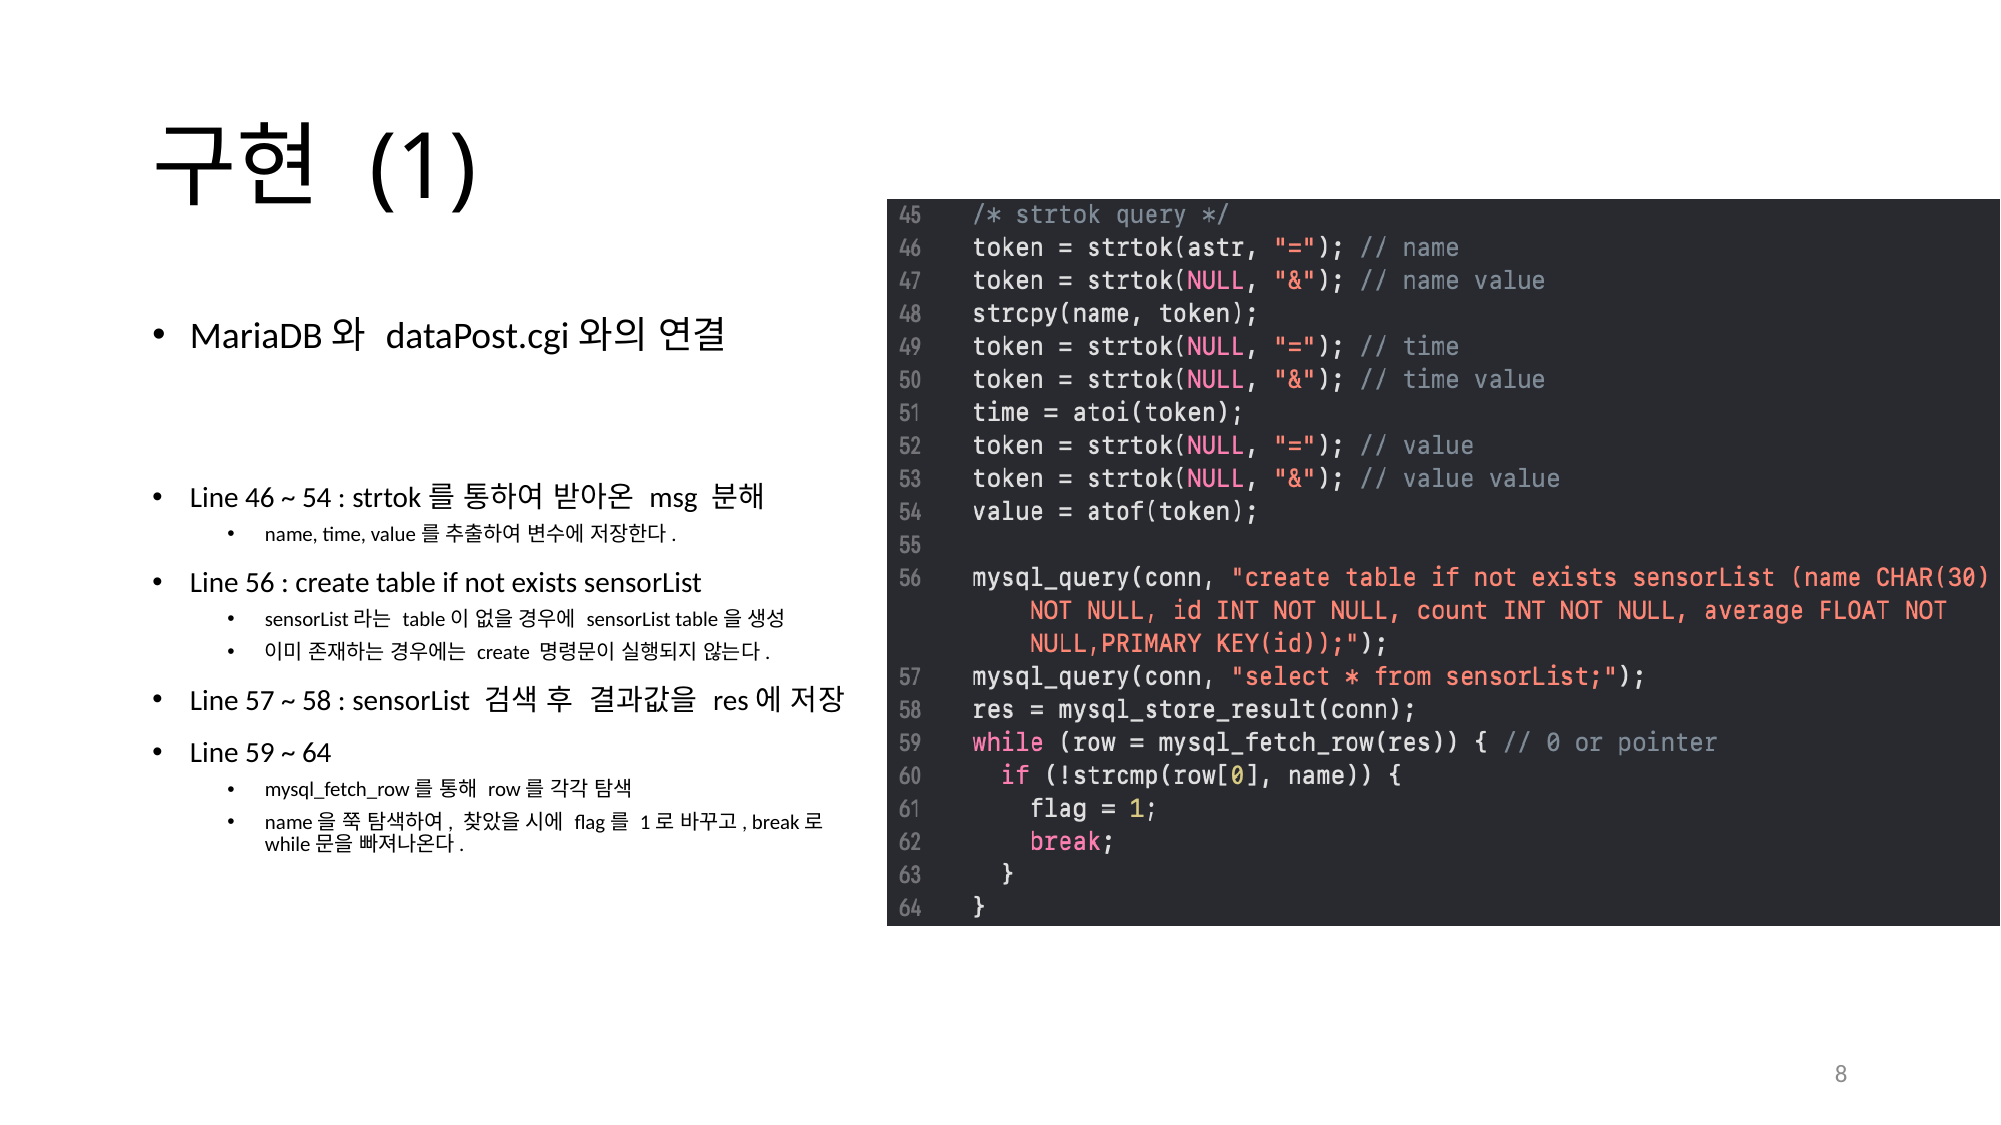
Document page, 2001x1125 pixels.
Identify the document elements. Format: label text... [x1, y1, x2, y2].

picture [887, 199, 2000, 926]
slide_number 8 [1412, 1042, 1863, 1103]
list MariaDB와 dataPost.cgi와의 연결 Line 46 ~ 54 : strtok를 통하여 받아온 msg 분해 name, time, value를 추출하여 변수에 저장한다. Line 56 : create table if not exists sensorList sensorList라는 table이 없을 경우에 sensorList table을 생성 이미 존재하는 경우에는 create 명령문이 실행되지 않는다. Line 57 ~ 58 : sensorList 검색 후 결과값을 res에 저장 Line 59 ~ 64 mysql_fetch_row를 통해 row를 각각 탐색 name을 쭉 탐색하여, 찾았을 시에 flag를 1로 바꾸고, break로 while문을 빠져나온다. [137, 308, 888, 956]
title 구현 (1) [137, 59, 1863, 278]
